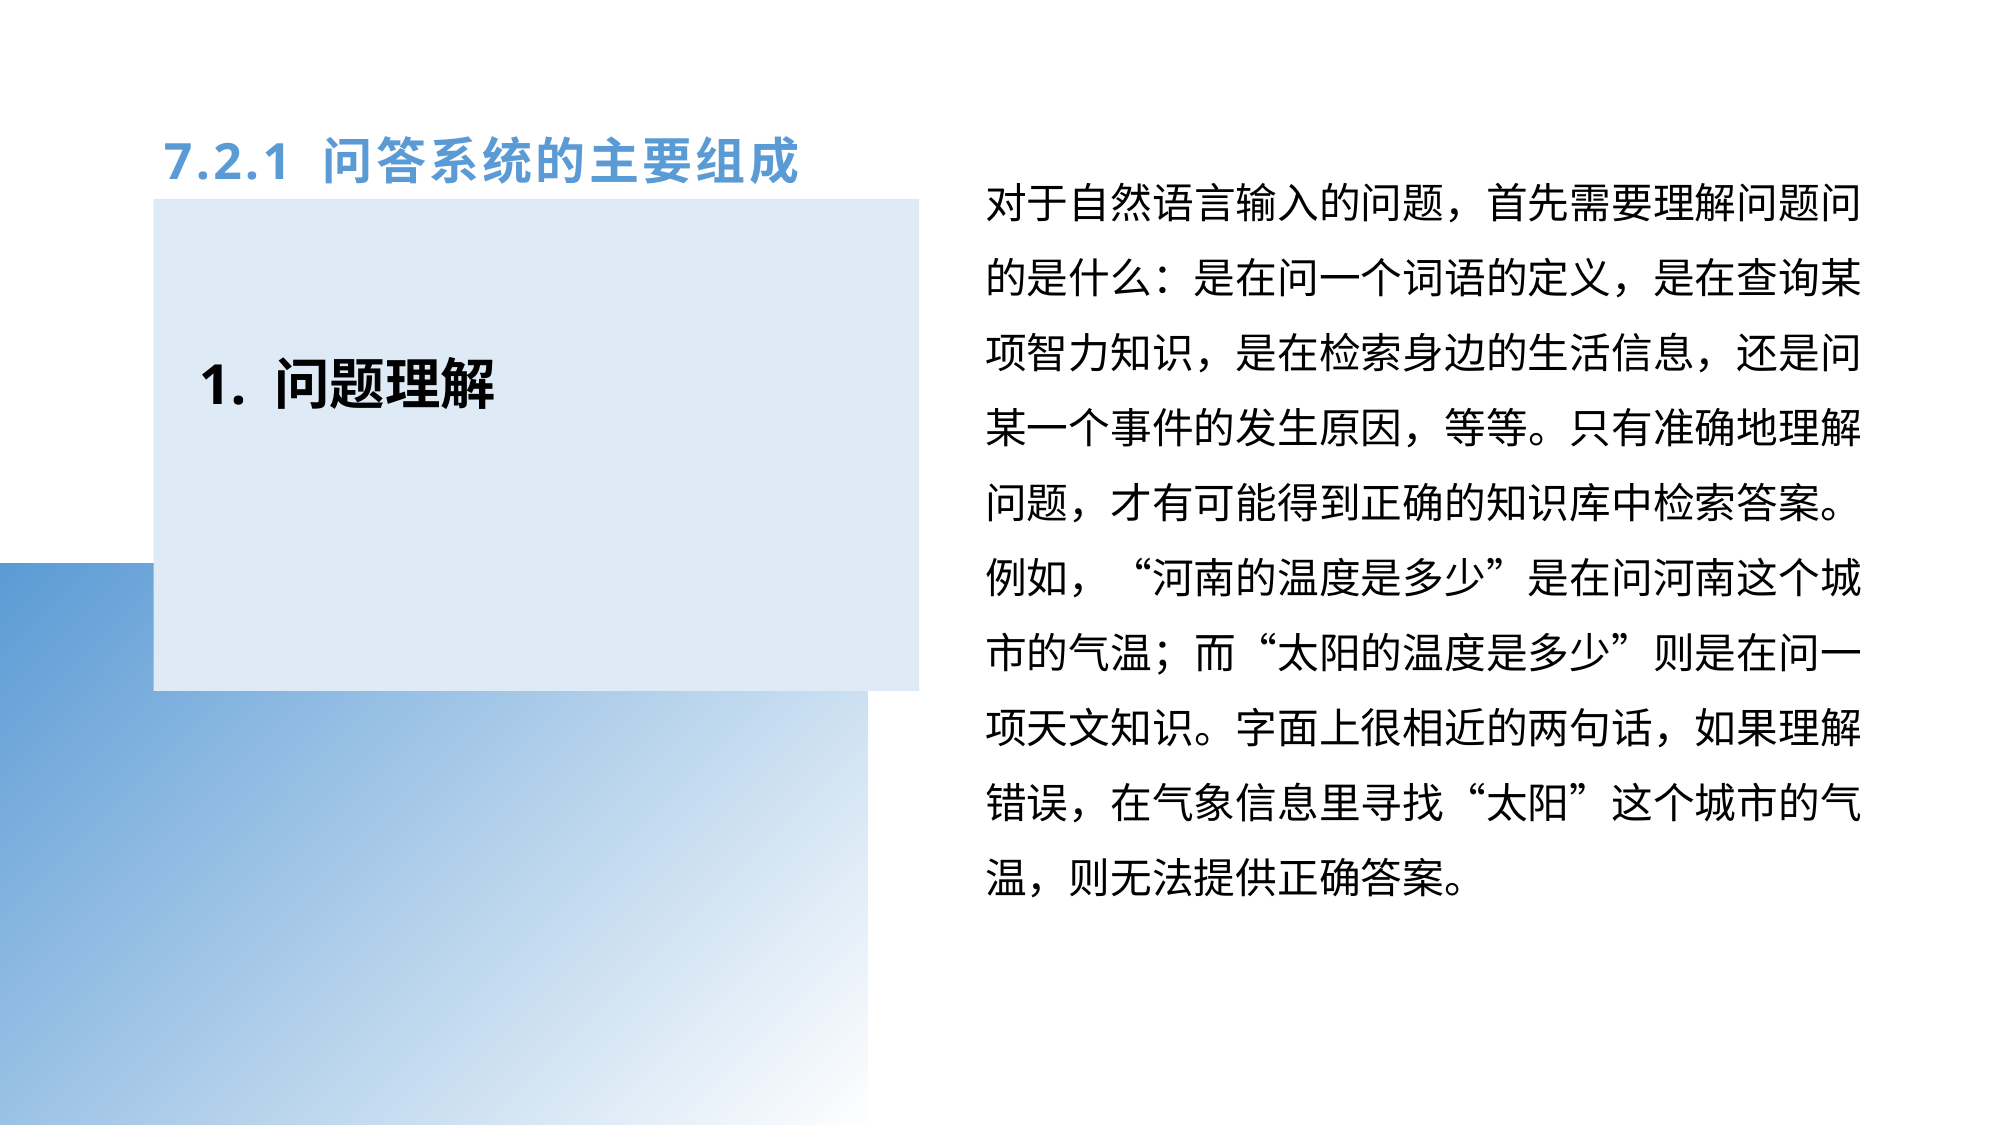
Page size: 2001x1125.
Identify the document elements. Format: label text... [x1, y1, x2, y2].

text_box 1. 问题理解 [189, 344, 975, 422]
text_box [153, 275, 920, 691]
text_box 7.2.1 问答系统的主要组成 [153, 44, 1234, 275]
text_box 对于自然语言输入的问题，首先需要理解问题问的是什么：是在问一个词语的定义，是在查询某项智力知识，是在检索身边的生活信息，还是问某一个事件的发生原因，等等。只有准确地理解问题，才有可能得到正确的知识库中检索答案。例如，“河南的温度是多少”是在问河南这个城市的气温；而“太阳的温度是多少”则是在问一项天文知识。字面上很相近的两句话，如果理解错误，在气象信息里寻找“太阳”这个城市的气温，则无法提供正确答案。 [975, 147, 1894, 954]
text_box [0, 563, 868, 1125]
